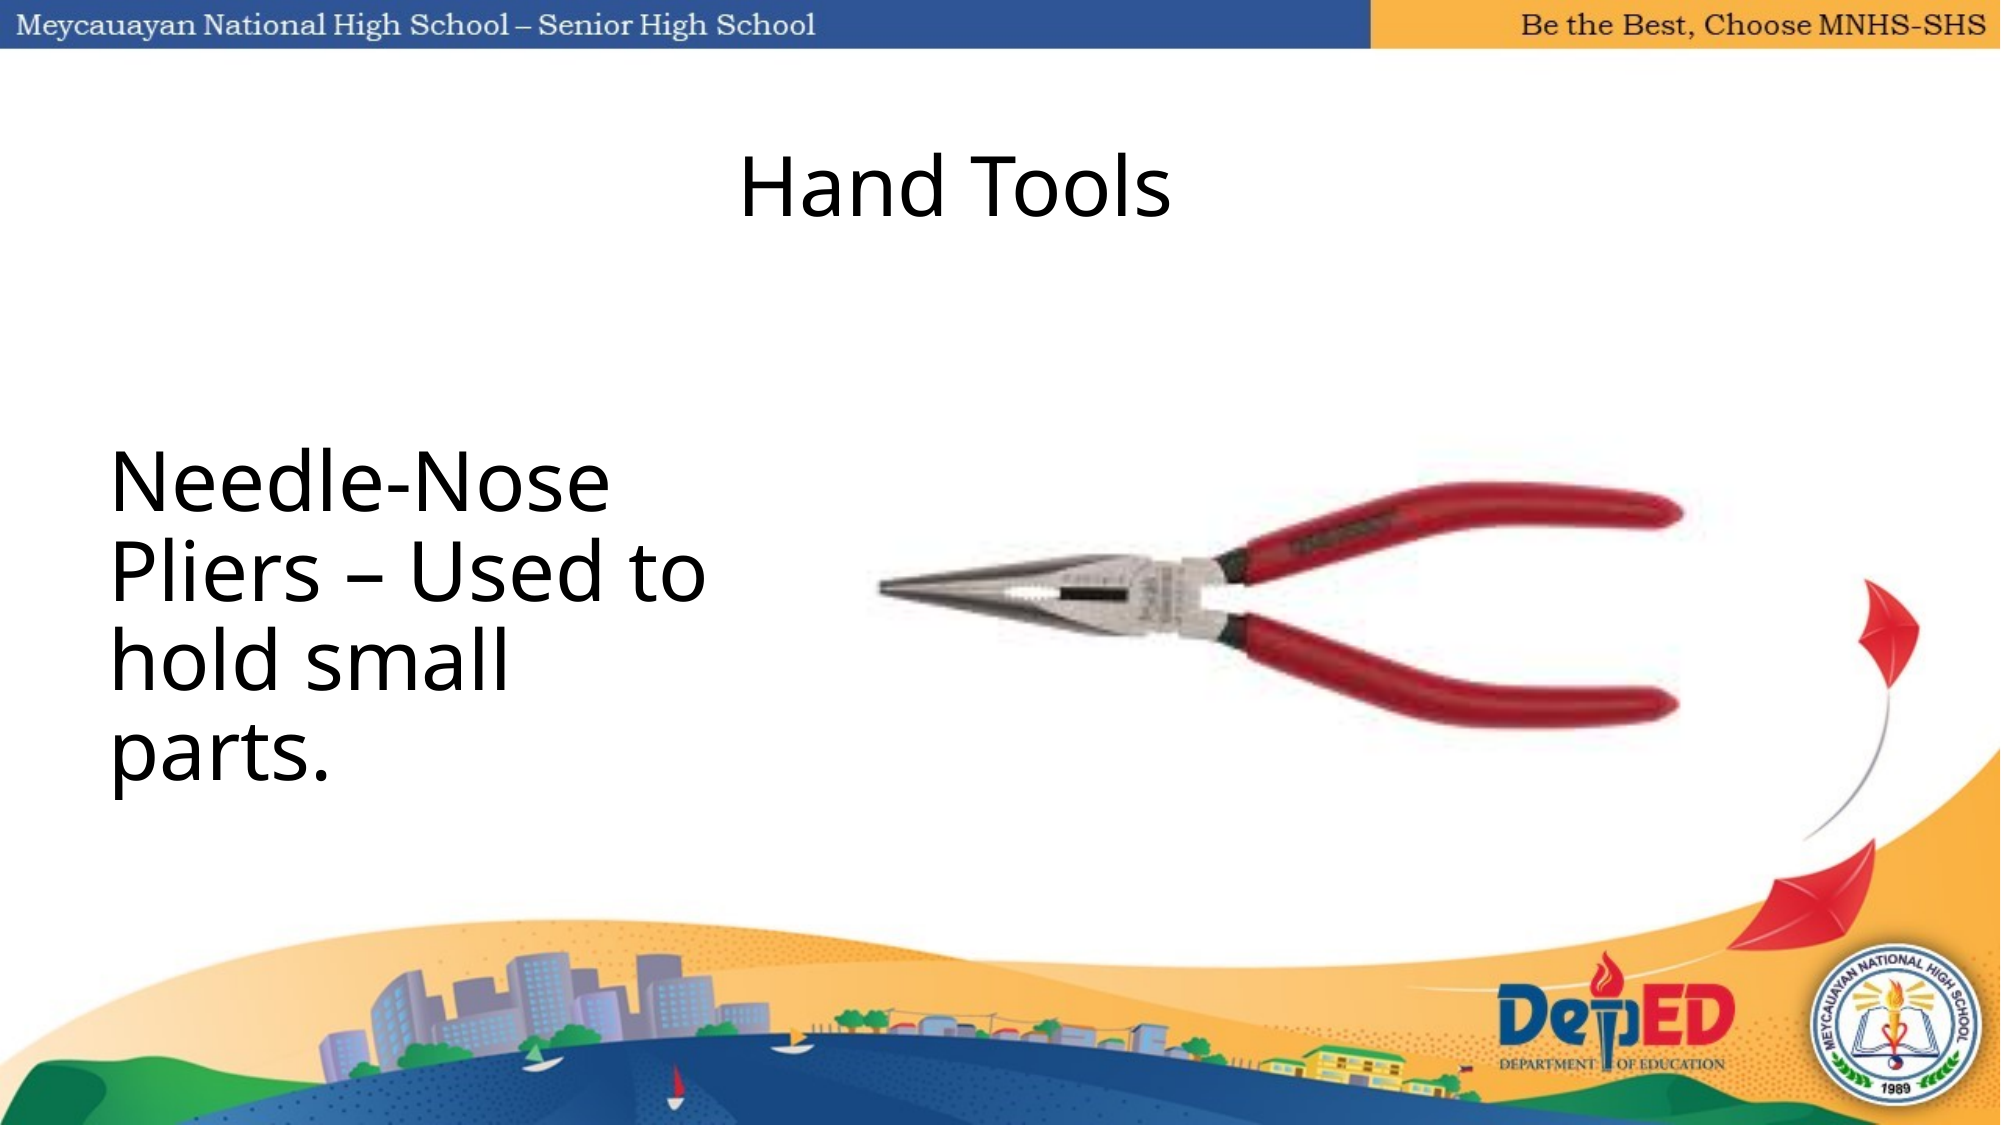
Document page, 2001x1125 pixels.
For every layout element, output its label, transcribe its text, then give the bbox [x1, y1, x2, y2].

picture [0, 0, 2001, 1125]
title Hand Tools [93, 97, 1819, 281]
text_box Needle-Nose Pliers – Used to hold small parts. [93, 280, 767, 957]
